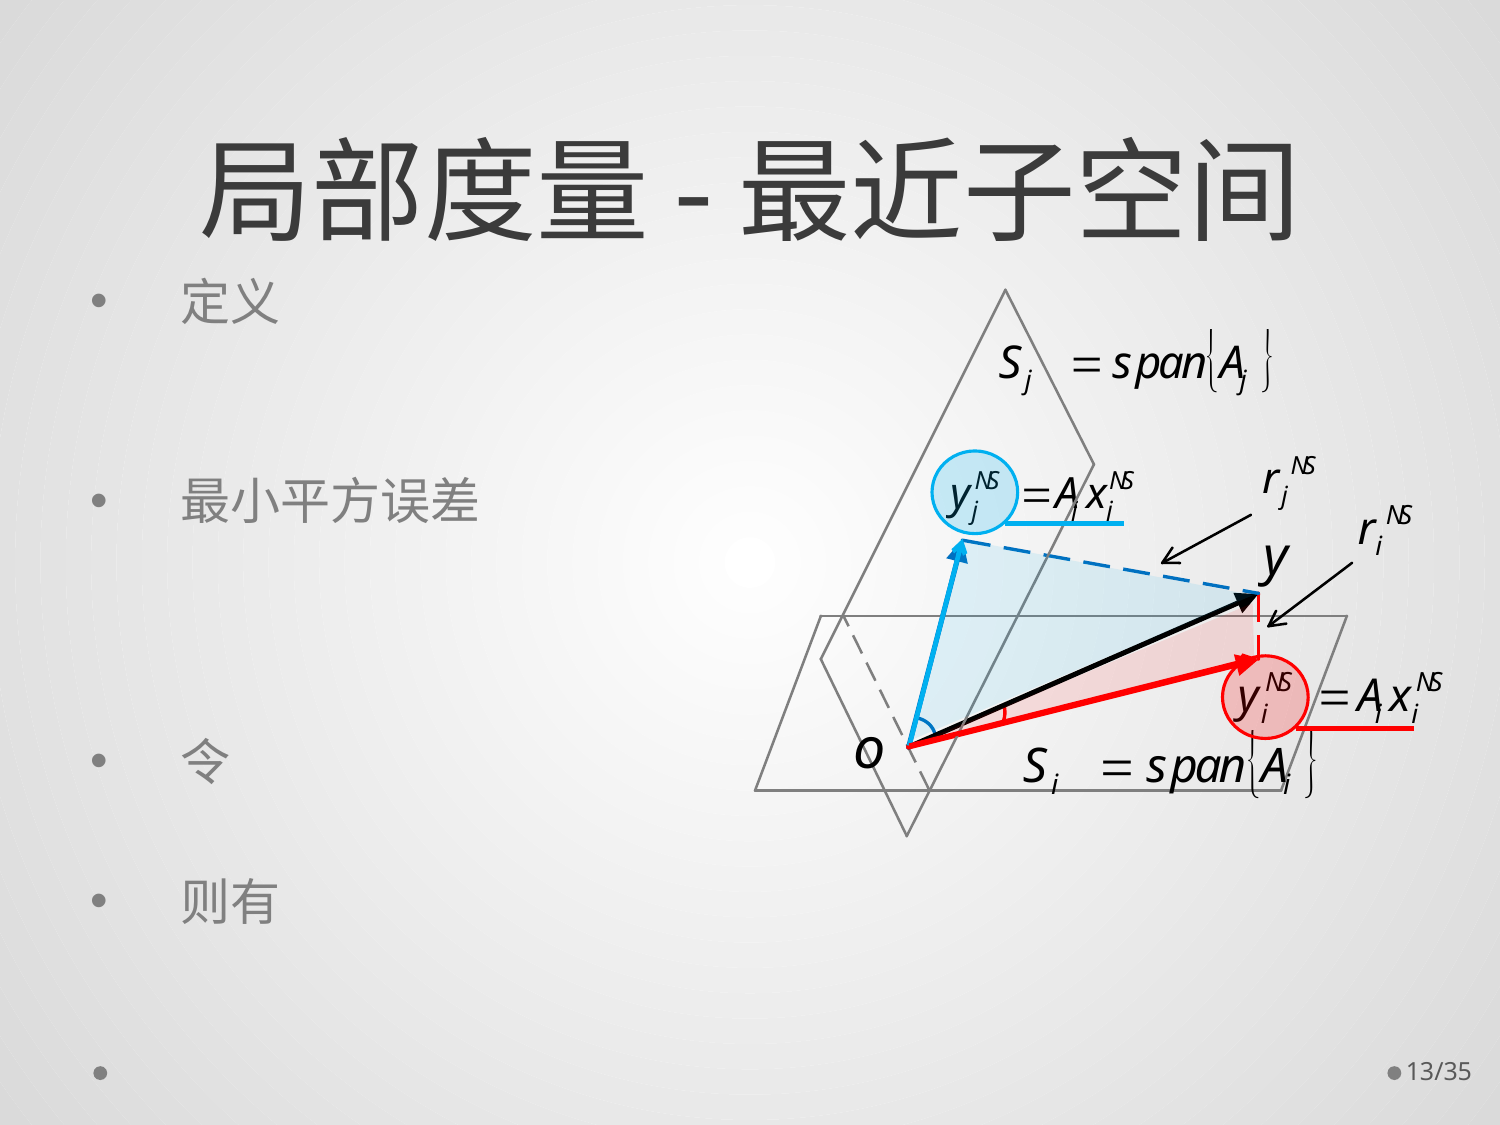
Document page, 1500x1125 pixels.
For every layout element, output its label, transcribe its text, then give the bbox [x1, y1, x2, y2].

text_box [909, 657, 1221, 746]
title 局部度量-最近子空间 [75, 0, 1425, 263]
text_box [931, 450, 1124, 534]
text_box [1222, 655, 1415, 739]
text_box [909, 538, 963, 657]
slide_number 13/35 [1401, 1042, 1494, 1103]
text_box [749, 284, 1453, 841]
